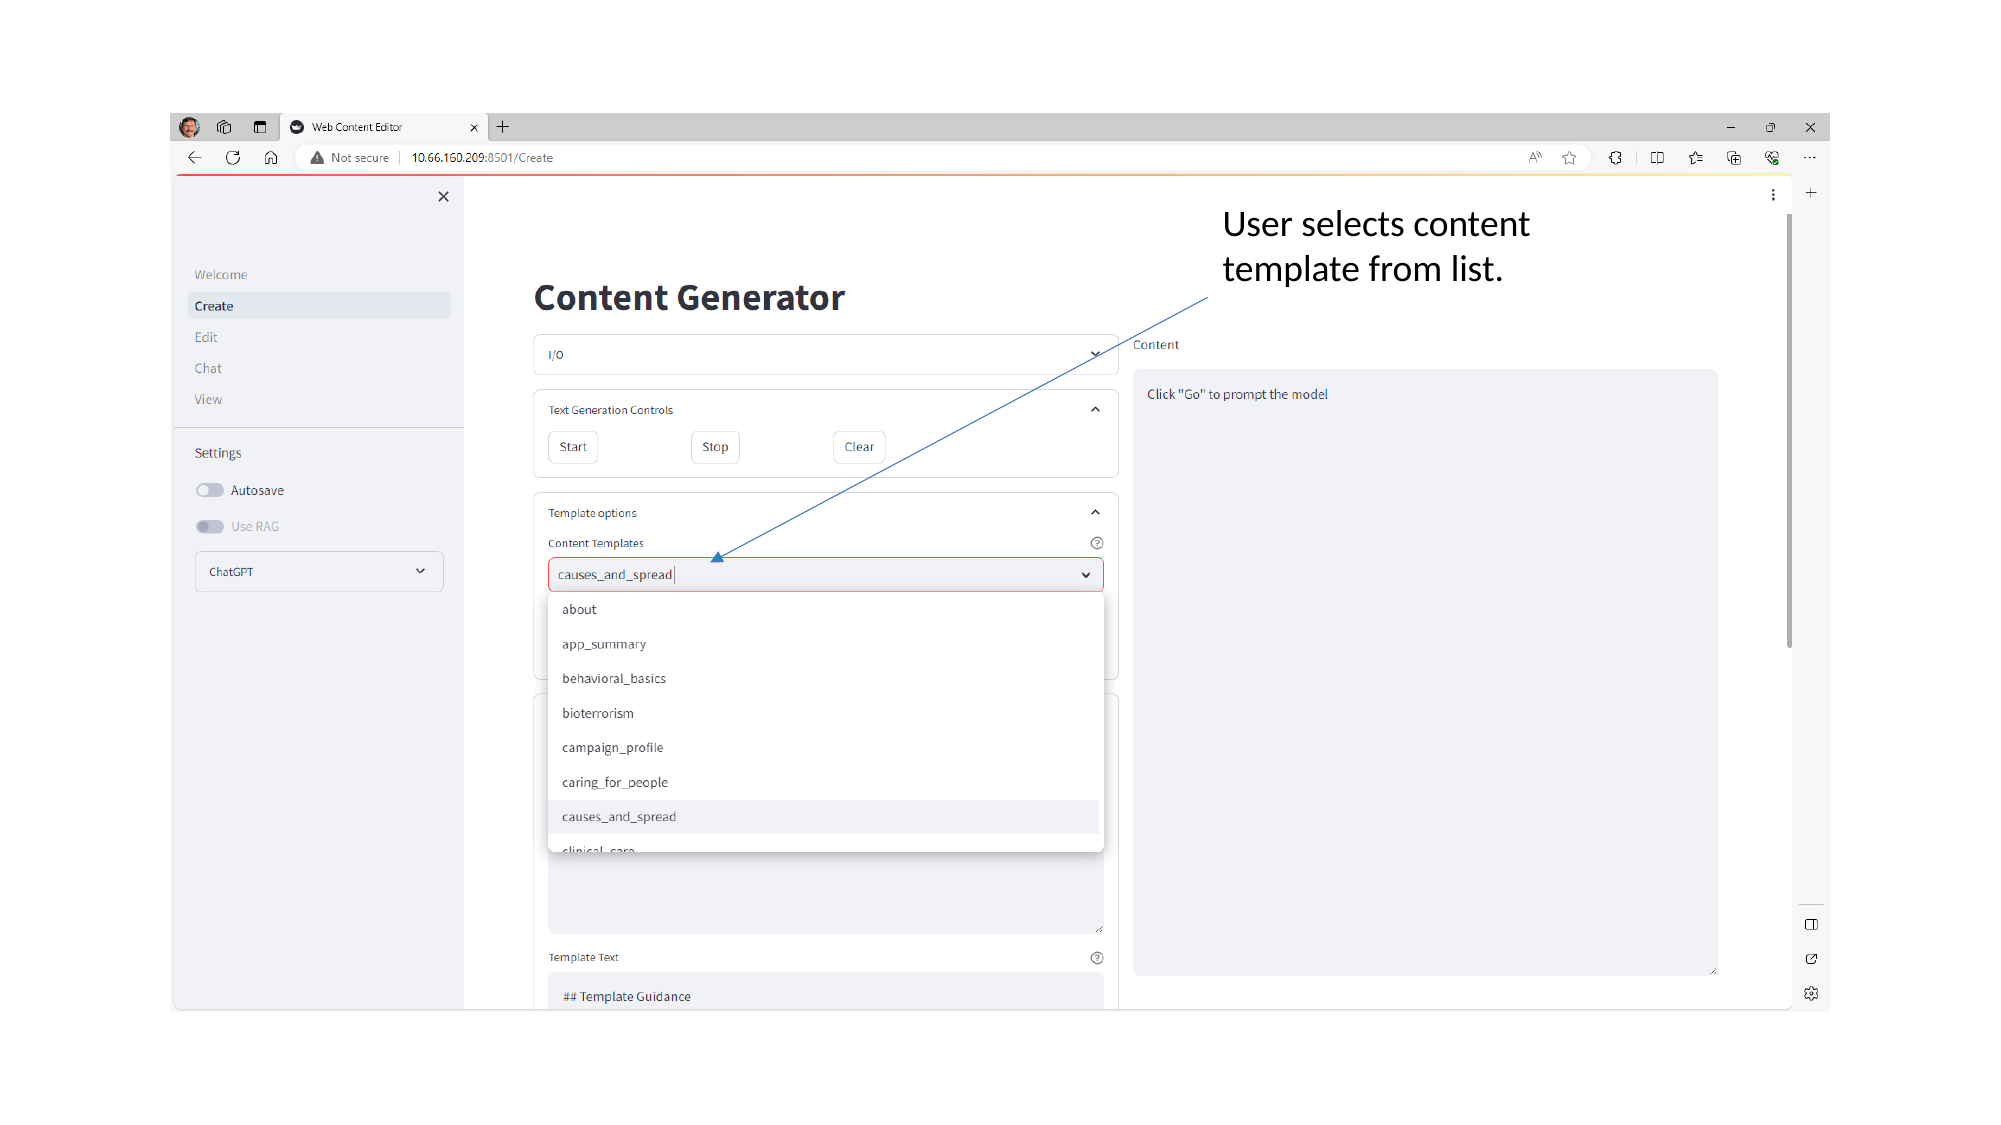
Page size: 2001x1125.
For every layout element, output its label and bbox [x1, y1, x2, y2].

text_box [710, 297, 1208, 563]
list [170, 113, 1830, 1012]
